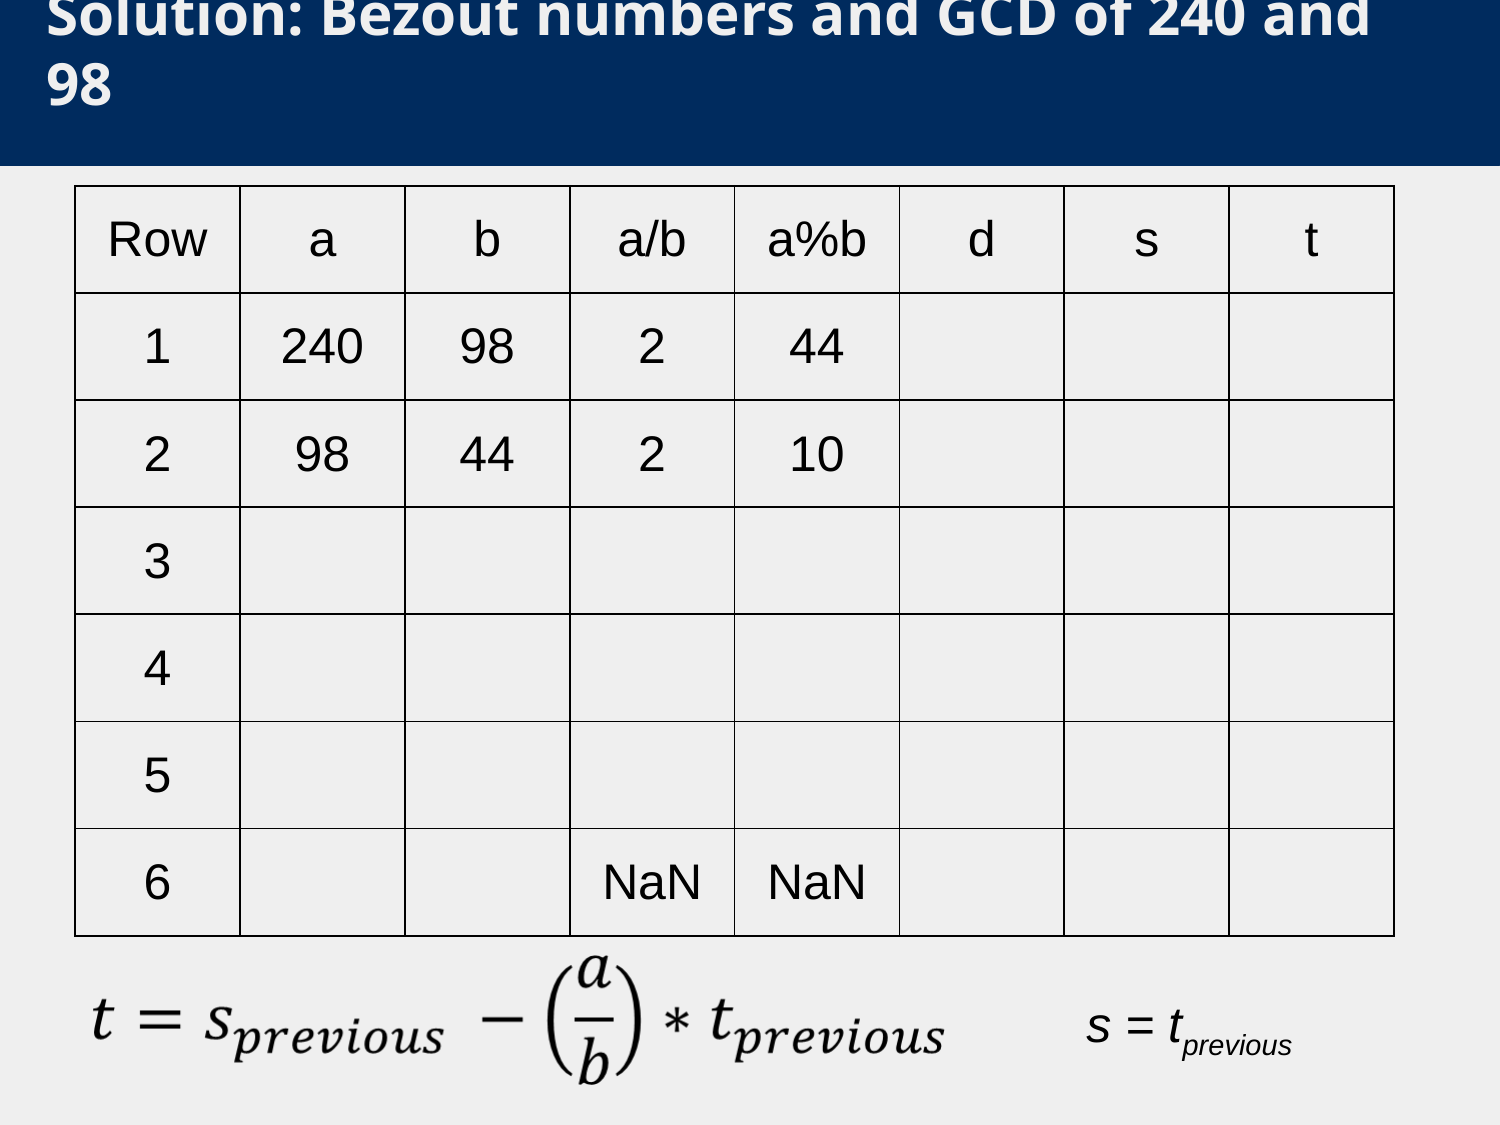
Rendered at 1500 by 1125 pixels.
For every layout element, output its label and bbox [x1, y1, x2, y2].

table_cell [406, 294, 569, 399]
table_header [1065, 187, 1228, 292]
table_cell [1065, 401, 1228, 506]
table_cell [735, 829, 899, 935]
table_cell [76, 294, 239, 399]
table_cell [241, 294, 404, 399]
table_cell [241, 508, 404, 613]
table_cell [241, 615, 404, 721]
table_cell [76, 829, 239, 935]
table_cell [735, 722, 899, 828]
table_header [735, 187, 899, 292]
table_cell [406, 829, 569, 935]
table_cell [76, 615, 239, 721]
table_cell [571, 294, 734, 399]
table_cell [571, 401, 734, 506]
table_cell [241, 401, 404, 506]
table_cell [571, 508, 734, 613]
table_cell [900, 615, 1063, 721]
table_cell [1230, 615, 1393, 721]
table_cell [1230, 401, 1393, 506]
table_cell [1230, 294, 1393, 399]
text_box [75, 946, 962, 1085]
table_header [76, 187, 239, 292]
table_cell [571, 722, 734, 828]
table_cell [735, 401, 899, 506]
table_cell [241, 722, 404, 828]
table_cell [1065, 829, 1228, 935]
table_cell [406, 615, 569, 721]
table_cell [900, 401, 1063, 506]
table_cell [1065, 294, 1228, 399]
table_header [571, 187, 734, 292]
table_cell [900, 508, 1063, 613]
table_cell [1065, 508, 1228, 613]
table_header [241, 187, 404, 292]
text_box [1071, 985, 1469, 1069]
table_cell [1065, 615, 1228, 721]
table_cell [735, 508, 899, 613]
table_cell [900, 294, 1063, 399]
table_cell [735, 294, 899, 399]
title [31, 32, 1452, 132]
table_cell [76, 508, 239, 613]
table_cell [406, 722, 569, 828]
table_cell [571, 615, 734, 721]
table_cell [1065, 722, 1228, 828]
table_cell [571, 829, 734, 935]
table_cell [76, 722, 239, 828]
table_cell [406, 401, 569, 506]
table_header [1230, 187, 1393, 292]
table_cell [1230, 722, 1393, 828]
table_header [406, 187, 569, 292]
table_header [900, 187, 1063, 292]
table_cell [1230, 508, 1393, 613]
table_cell [76, 401, 239, 506]
table_cell [900, 829, 1063, 935]
table_cell [1230, 829, 1393, 935]
table_cell [735, 615, 899, 721]
table_cell [241, 829, 404, 935]
table_cell [406, 508, 569, 613]
table_cell [900, 722, 1063, 828]
